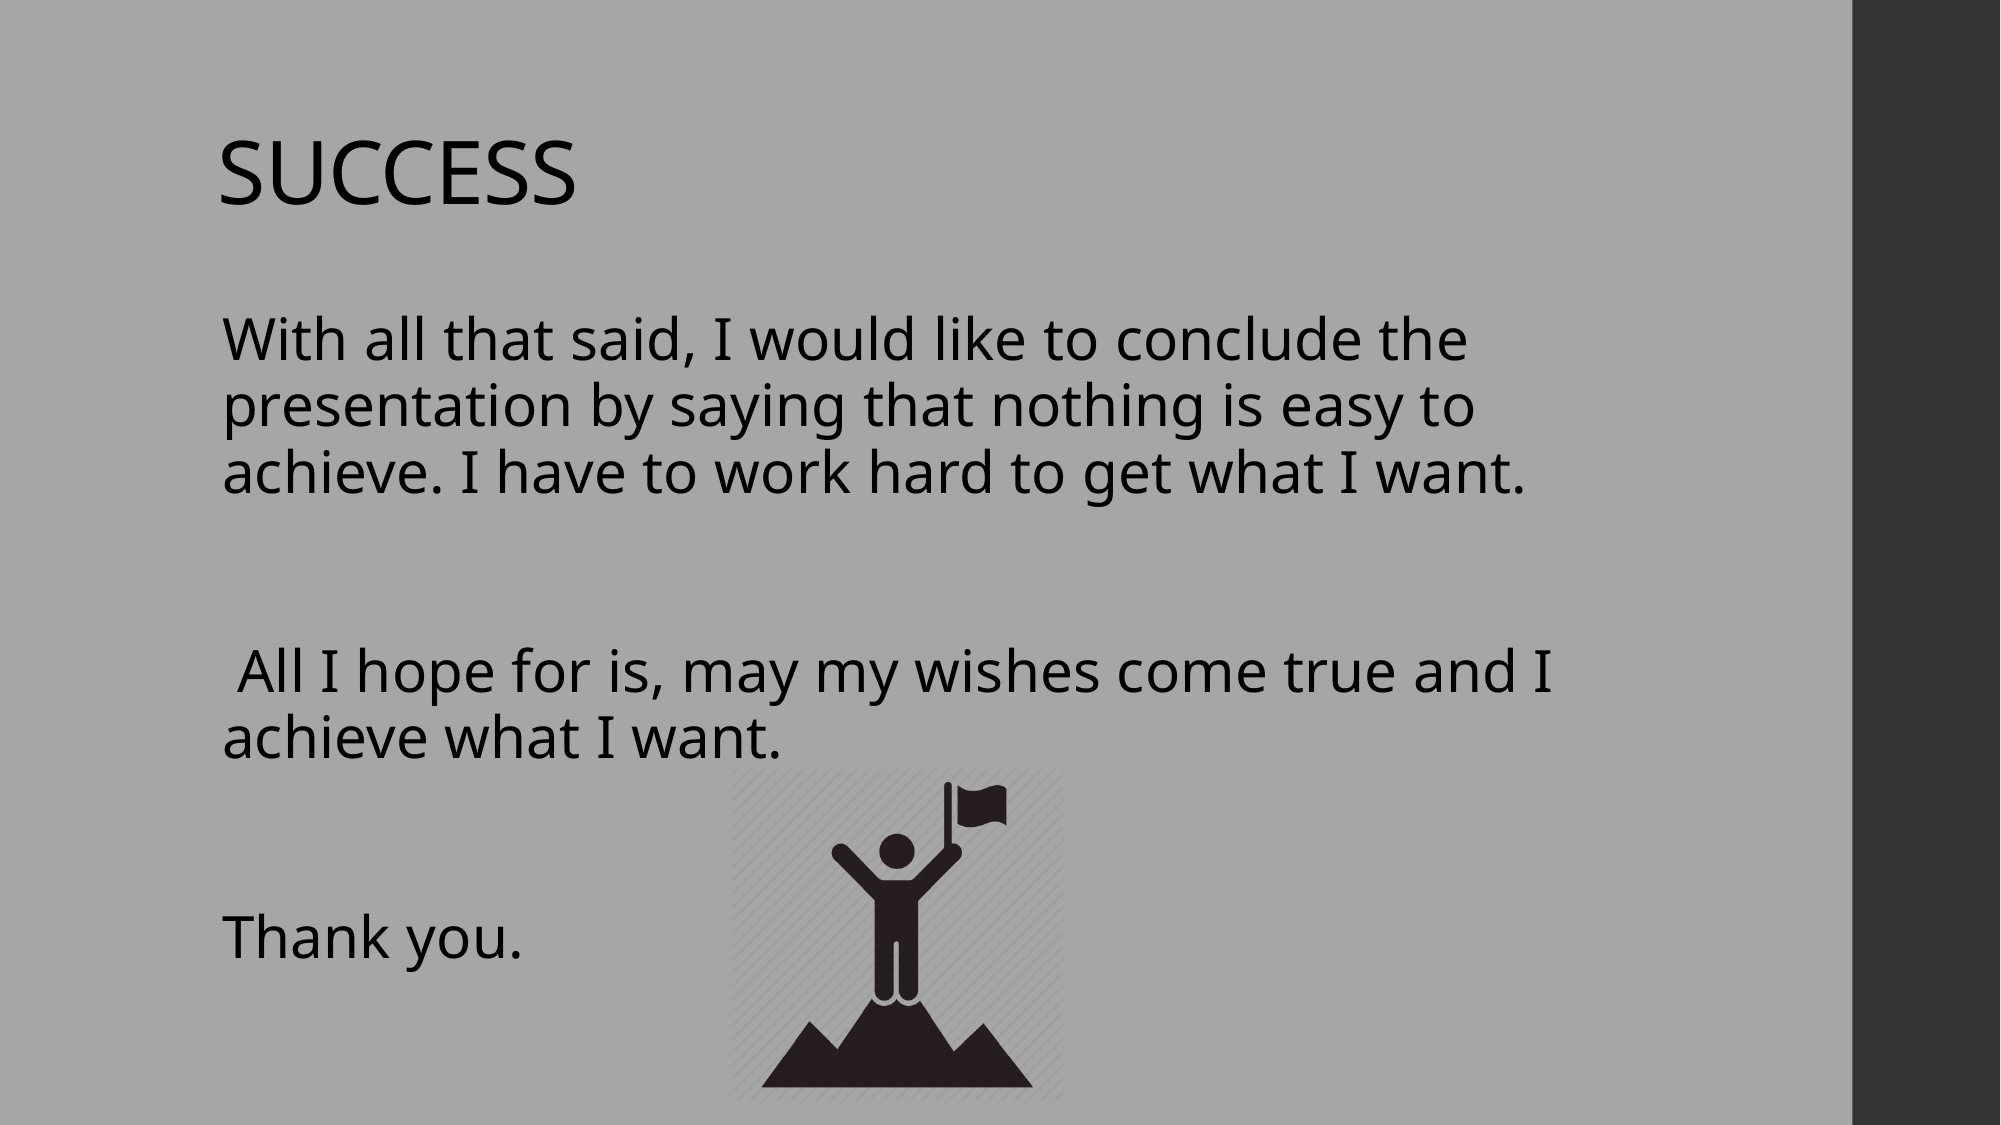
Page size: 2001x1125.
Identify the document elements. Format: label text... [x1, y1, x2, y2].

title SUCCESS [202, 118, 1793, 337]
list With all that said, I would like to conclude the presentation by saying that nothing is easy to achieve. I have to work hard to get what I want. All I hope for is, may my wishes come true and I achieve what I want. Thank you. [206, 299, 1617, 1014]
picture [727, 765, 1066, 1104]
